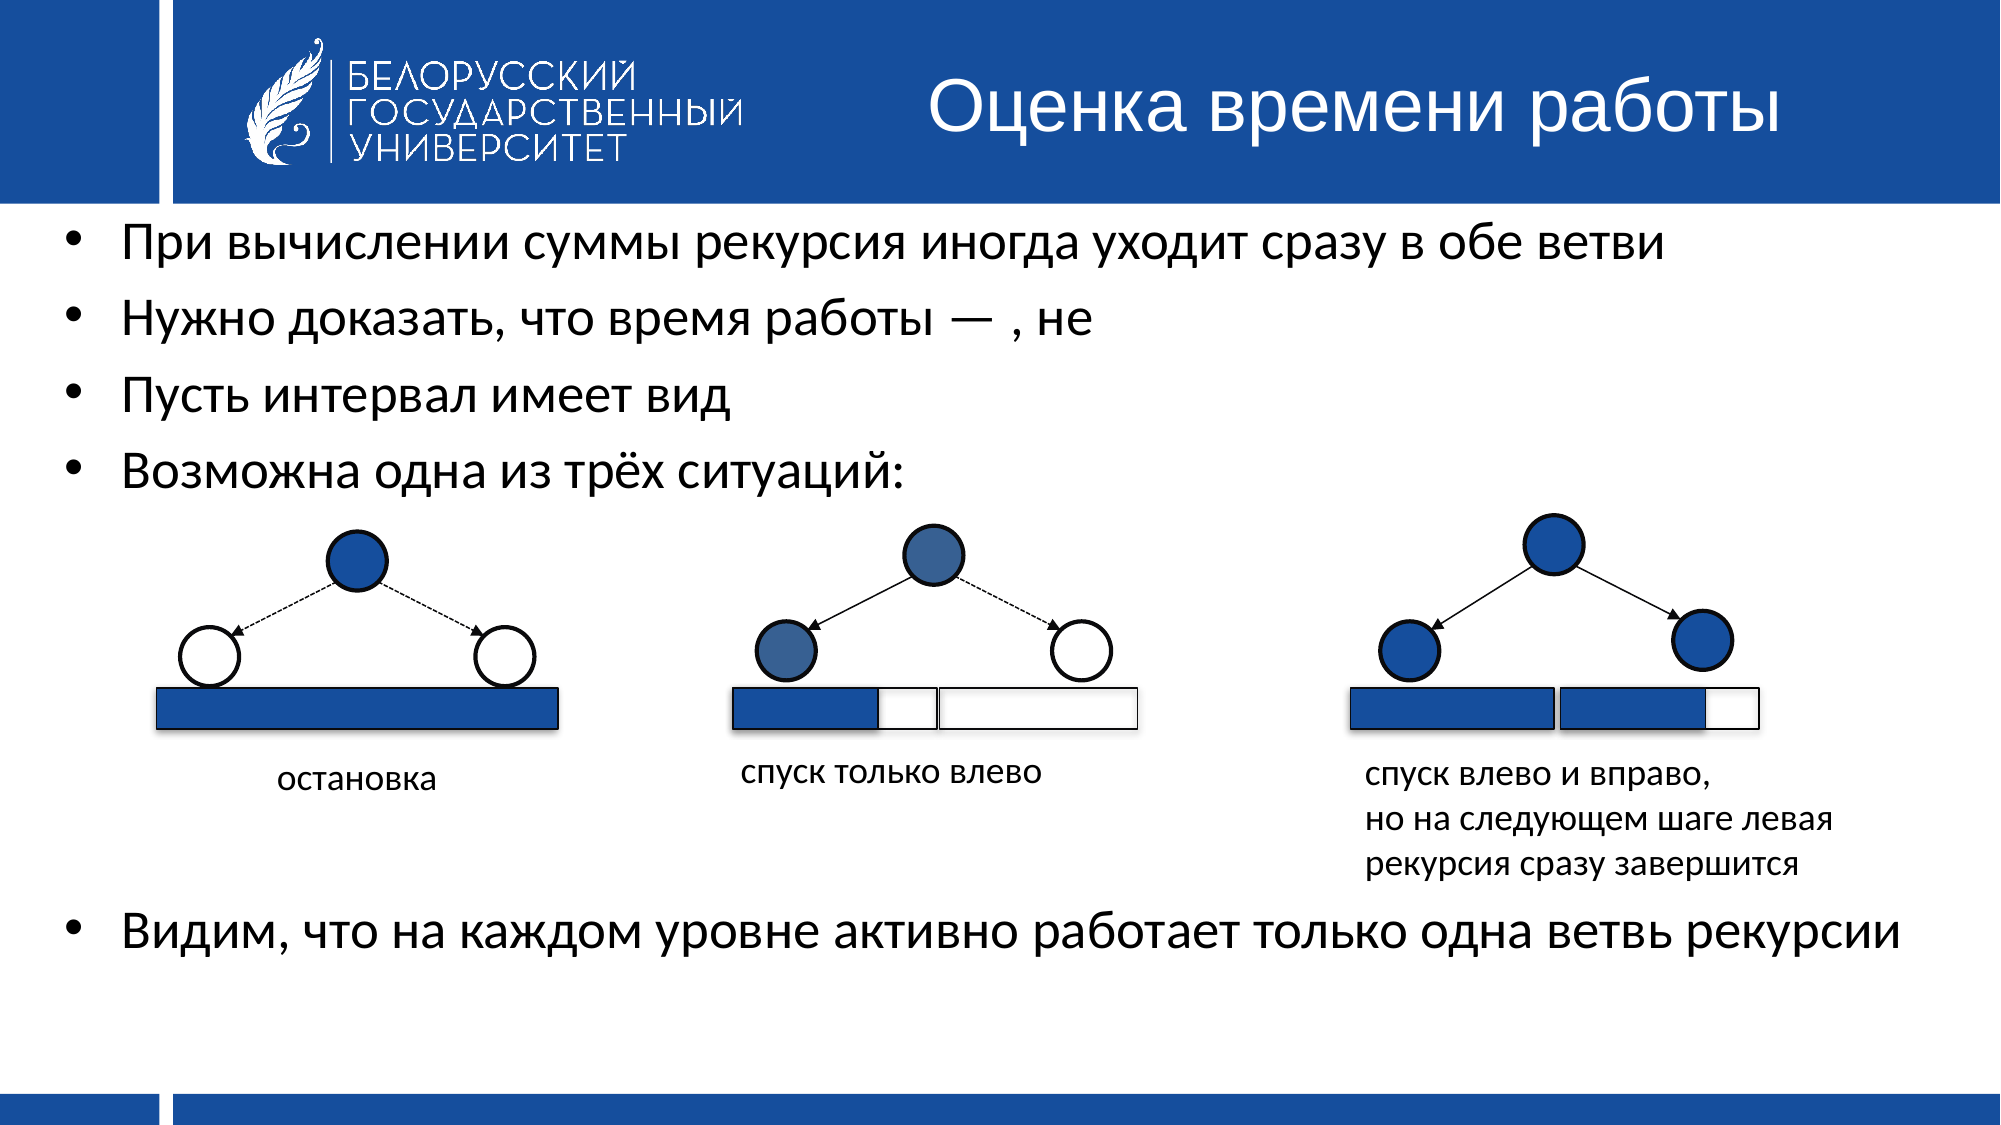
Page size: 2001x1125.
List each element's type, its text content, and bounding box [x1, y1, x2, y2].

title Оценка времени работы [779, 23, 1932, 181]
picture [244, 38, 741, 165]
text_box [156, 514, 1907, 893]
